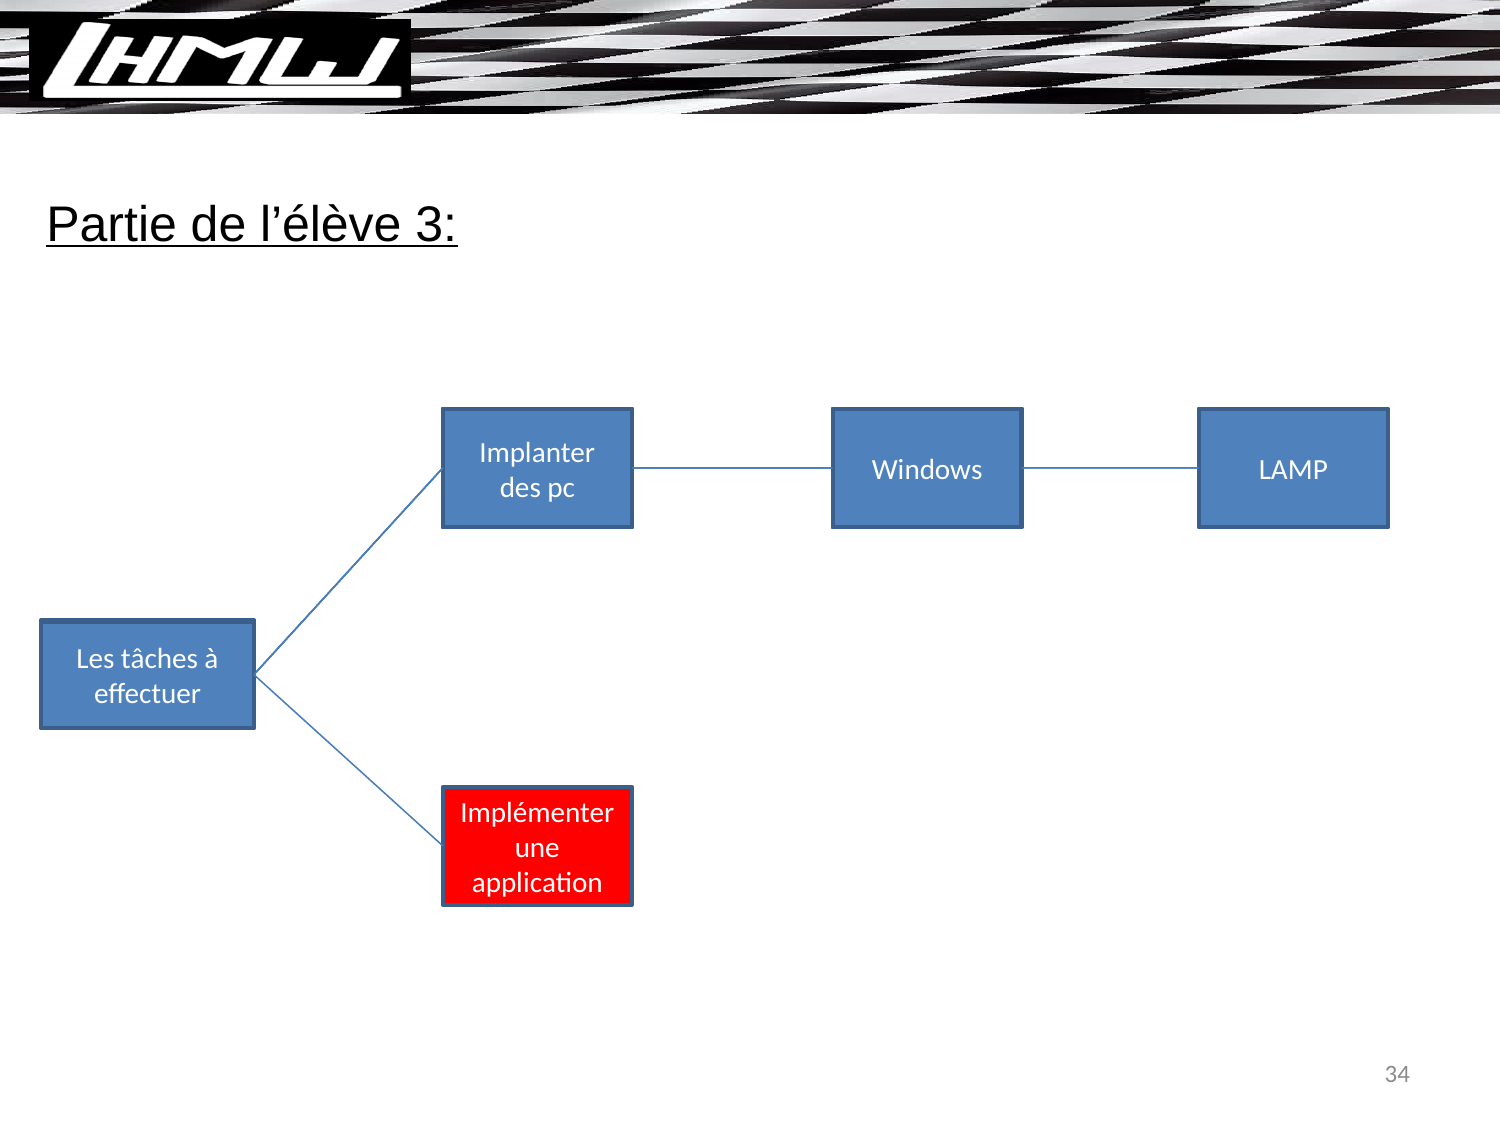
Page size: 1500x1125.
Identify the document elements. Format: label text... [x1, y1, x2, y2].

text_box Windows [831, 407, 1024, 529]
text_box Partie de l’élève 3: [31, 184, 473, 260]
text_box [253, 674, 444, 847]
text_box [253, 467, 444, 674]
text_box Implanter des pc [441, 407, 634, 529]
slide_number 34 [1074, 1042, 1425, 1103]
text_box Implémenter une application [441, 785, 634, 907]
picture [0, 0, 1500, 114]
text_box LAMP [1197, 407, 1390, 529]
text_box Les tâches à effectuer [39, 619, 256, 730]
